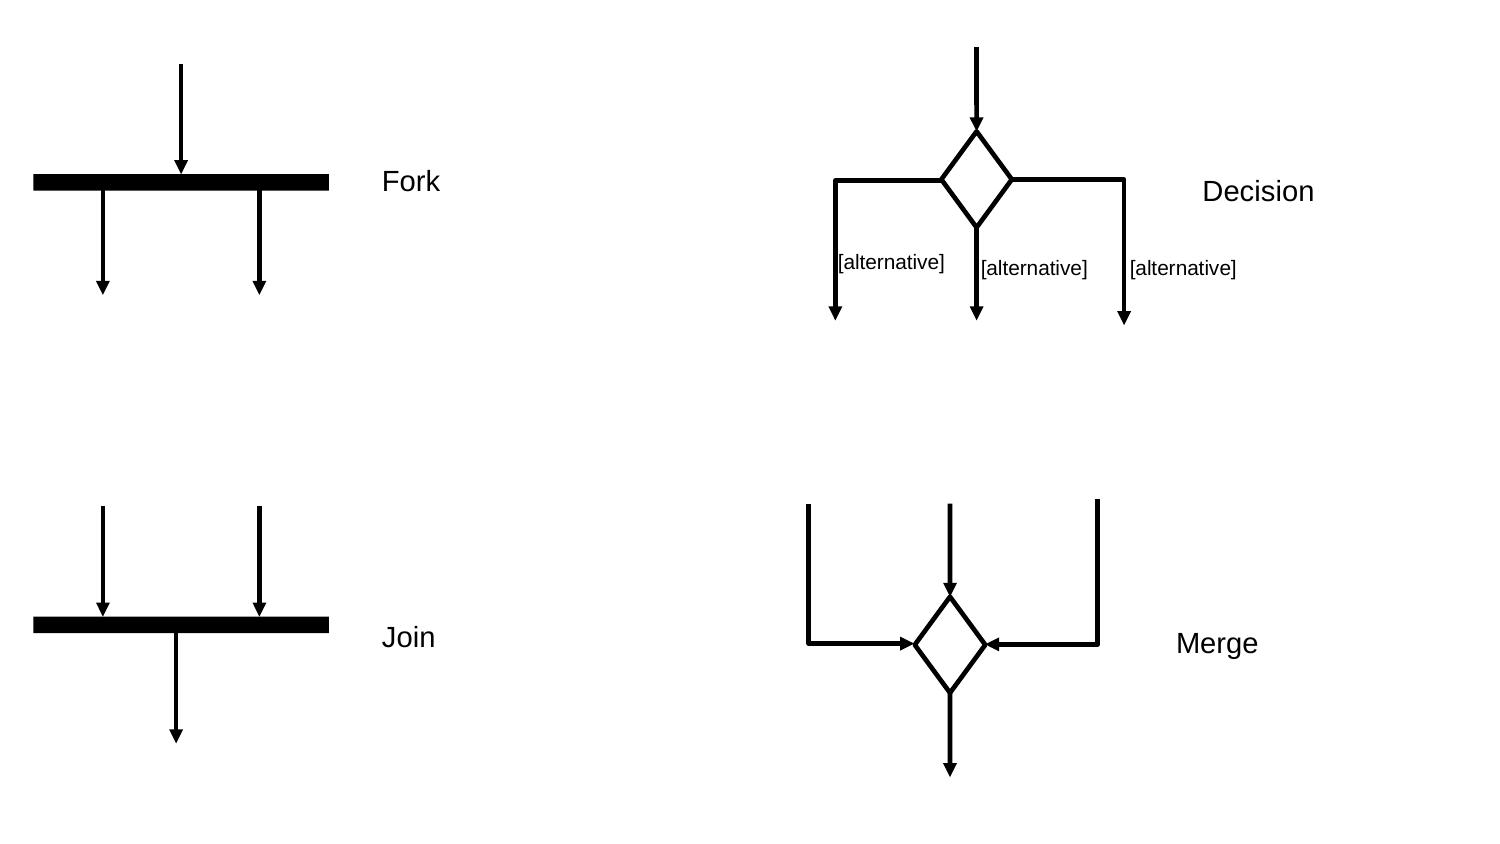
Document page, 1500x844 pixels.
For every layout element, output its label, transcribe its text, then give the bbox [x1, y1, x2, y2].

text_box [33, 174, 329, 191]
text_box [829, 284, 863, 321]
text_box [835, 180, 941, 233]
text_box [alternative] [981, 239, 1106, 291]
text_box [alternative] [965, 239, 972, 291]
text_box [1011, 179, 1131, 326]
text_box [808, 503, 915, 650]
text_box [alternative] [822, 233, 963, 284]
text_box [33, 616, 329, 634]
text_box Merge [1161, 609, 1312, 680]
text_box Fork [366, 147, 511, 218]
text_box Decision [1187, 157, 1339, 228]
text_box [alternative] [1114, 239, 1255, 291]
text_box [985, 499, 1098, 651]
text_box [941, 134, 1012, 227]
text_box [914, 599, 986, 692]
text_box Join [366, 603, 463, 674]
